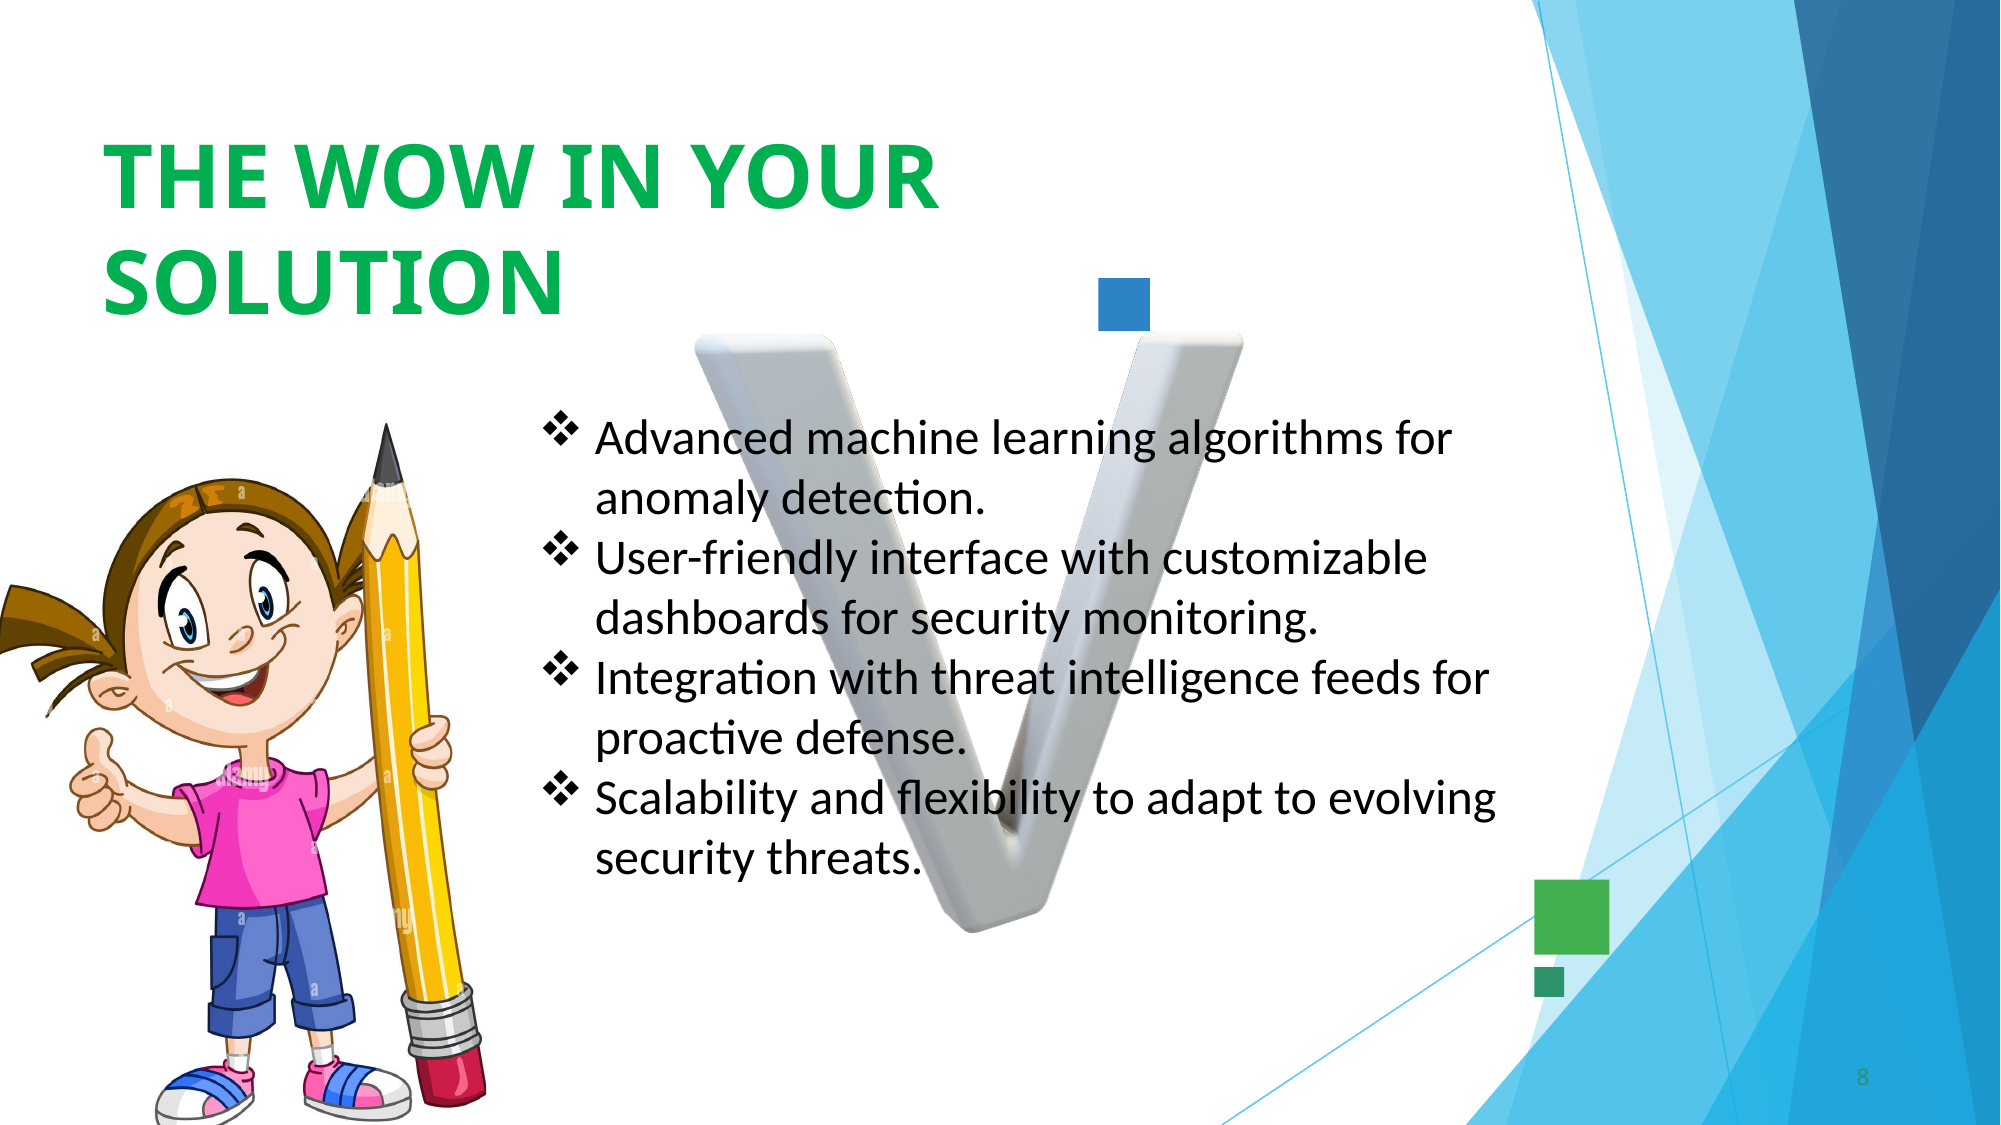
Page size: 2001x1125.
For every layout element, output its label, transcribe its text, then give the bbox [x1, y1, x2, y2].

text_box [1534, 892, 1610, 955]
title THE WOW IN YOUR SOLUTION [99, 117, 1338, 333]
text_box [1534, 967, 1565, 997]
picture [689, 333, 1311, 396]
picture [689, 892, 1311, 962]
text_box 8 [1849, 1061, 1888, 1095]
picture [0, 423, 487, 1125]
text_box Advanced machine learning algorithms for anomaly detection. User-friendly interface with customizable dashboards for security monitoring. Integration with threat intelligence feeds for proactive defense. Scalability and flexibility to adapt to evolving security threats. [523, 396, 1610, 892]
